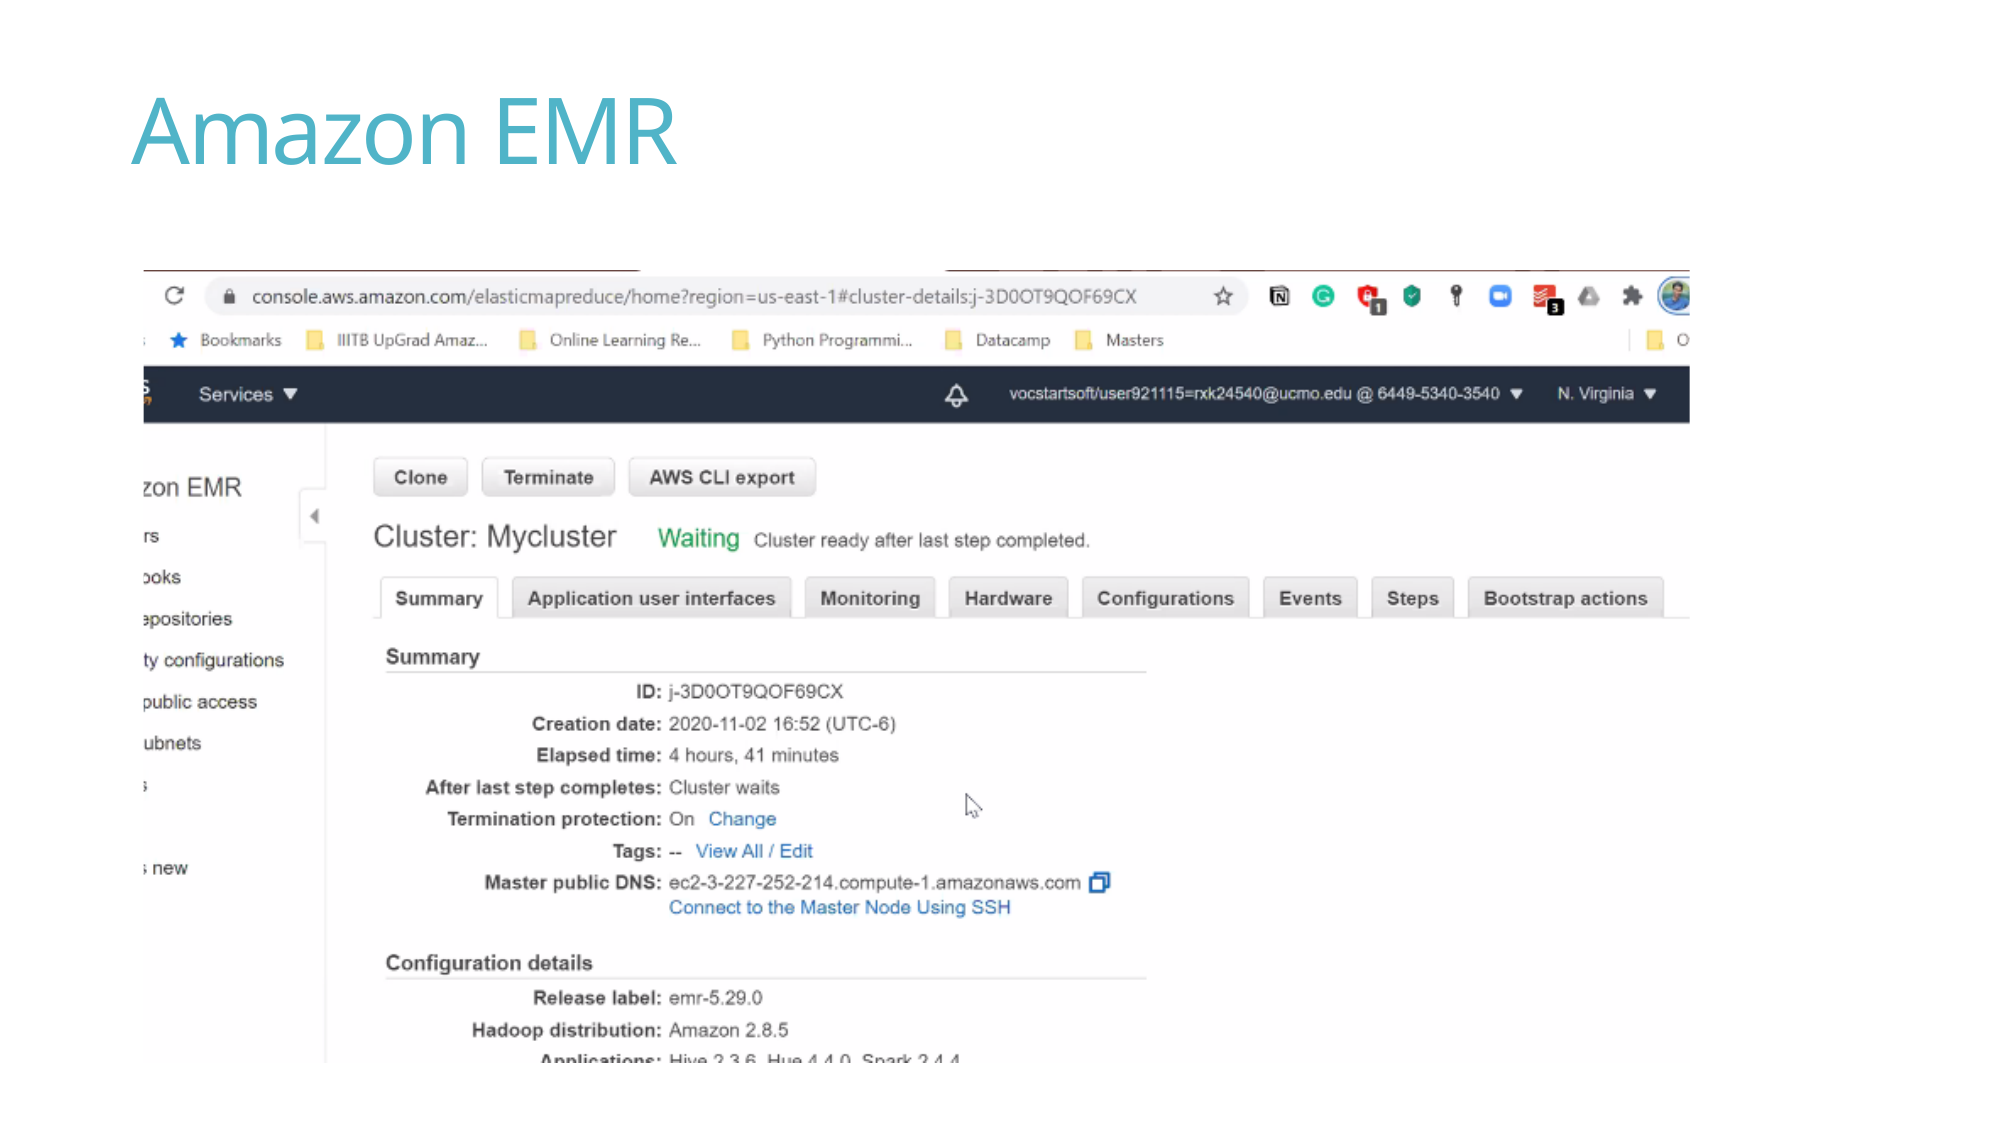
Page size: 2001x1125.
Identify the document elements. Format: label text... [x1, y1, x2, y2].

title Amazon EMR [116, 81, 1875, 192]
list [143, 270, 1690, 1063]
